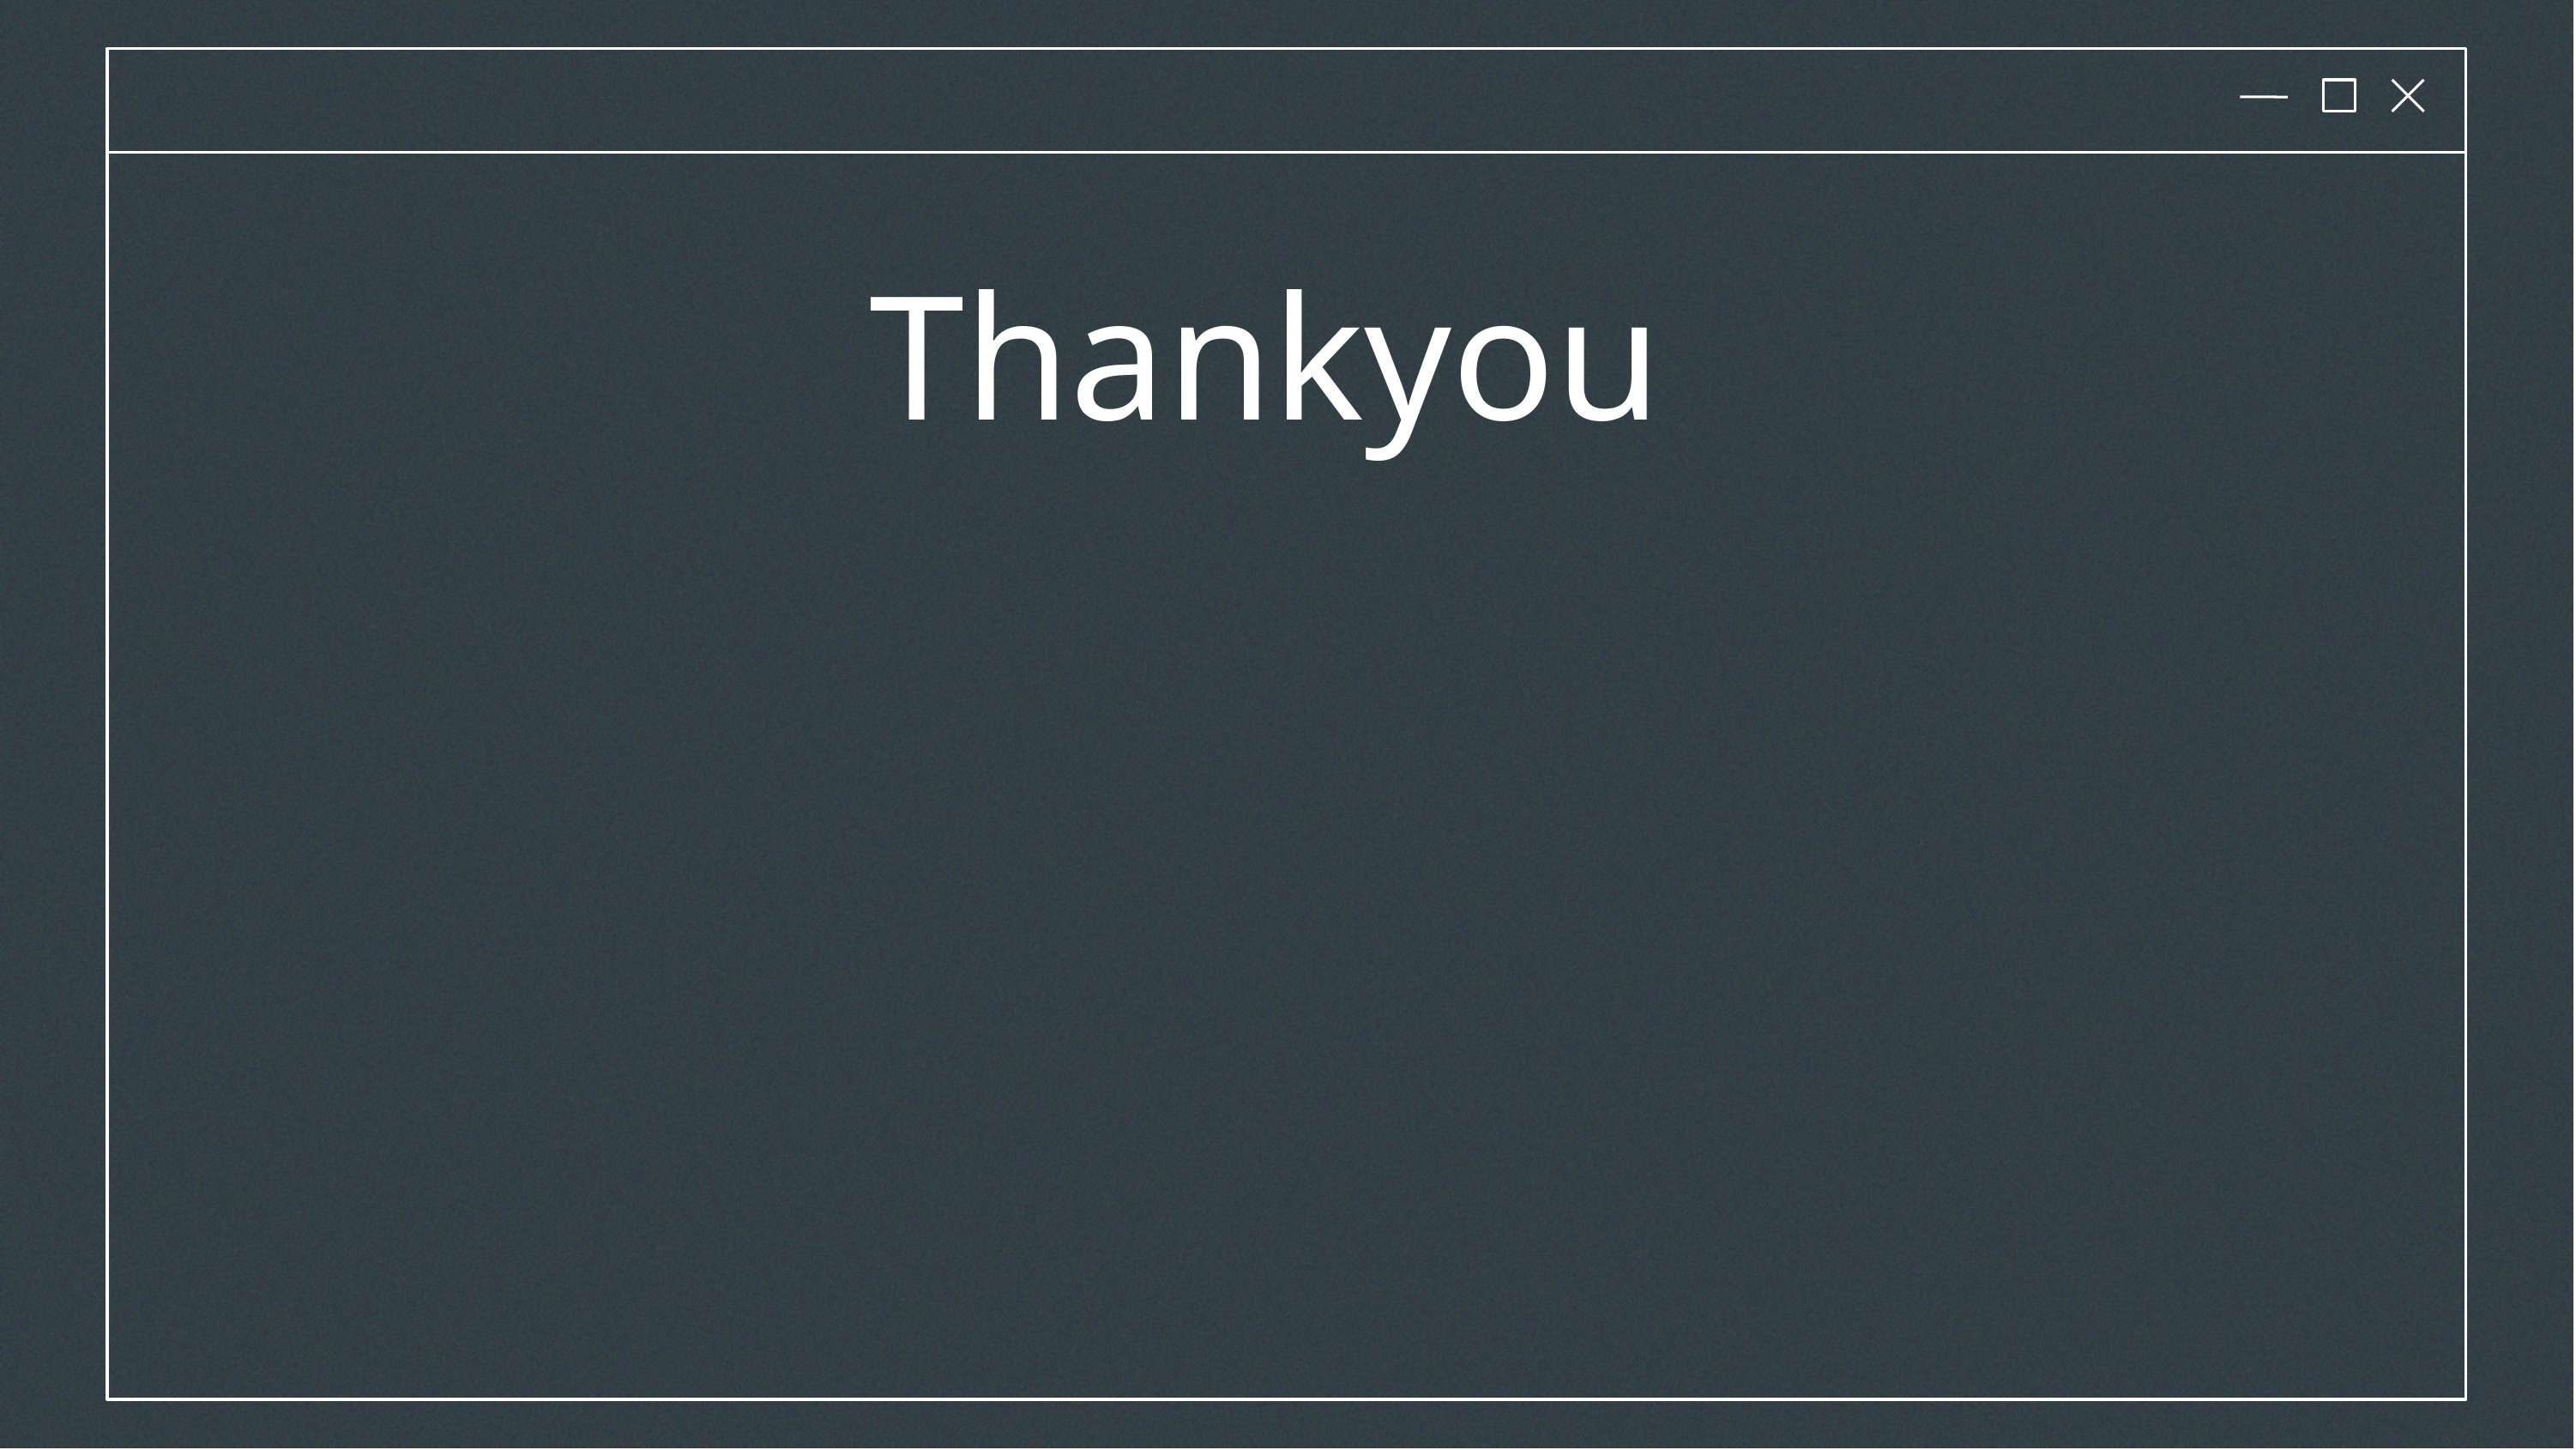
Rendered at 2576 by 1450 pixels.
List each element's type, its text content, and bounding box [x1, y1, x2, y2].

picture [0, 0, 2573, 1448]
title Thankyou [199, 248, 2376, 457]
